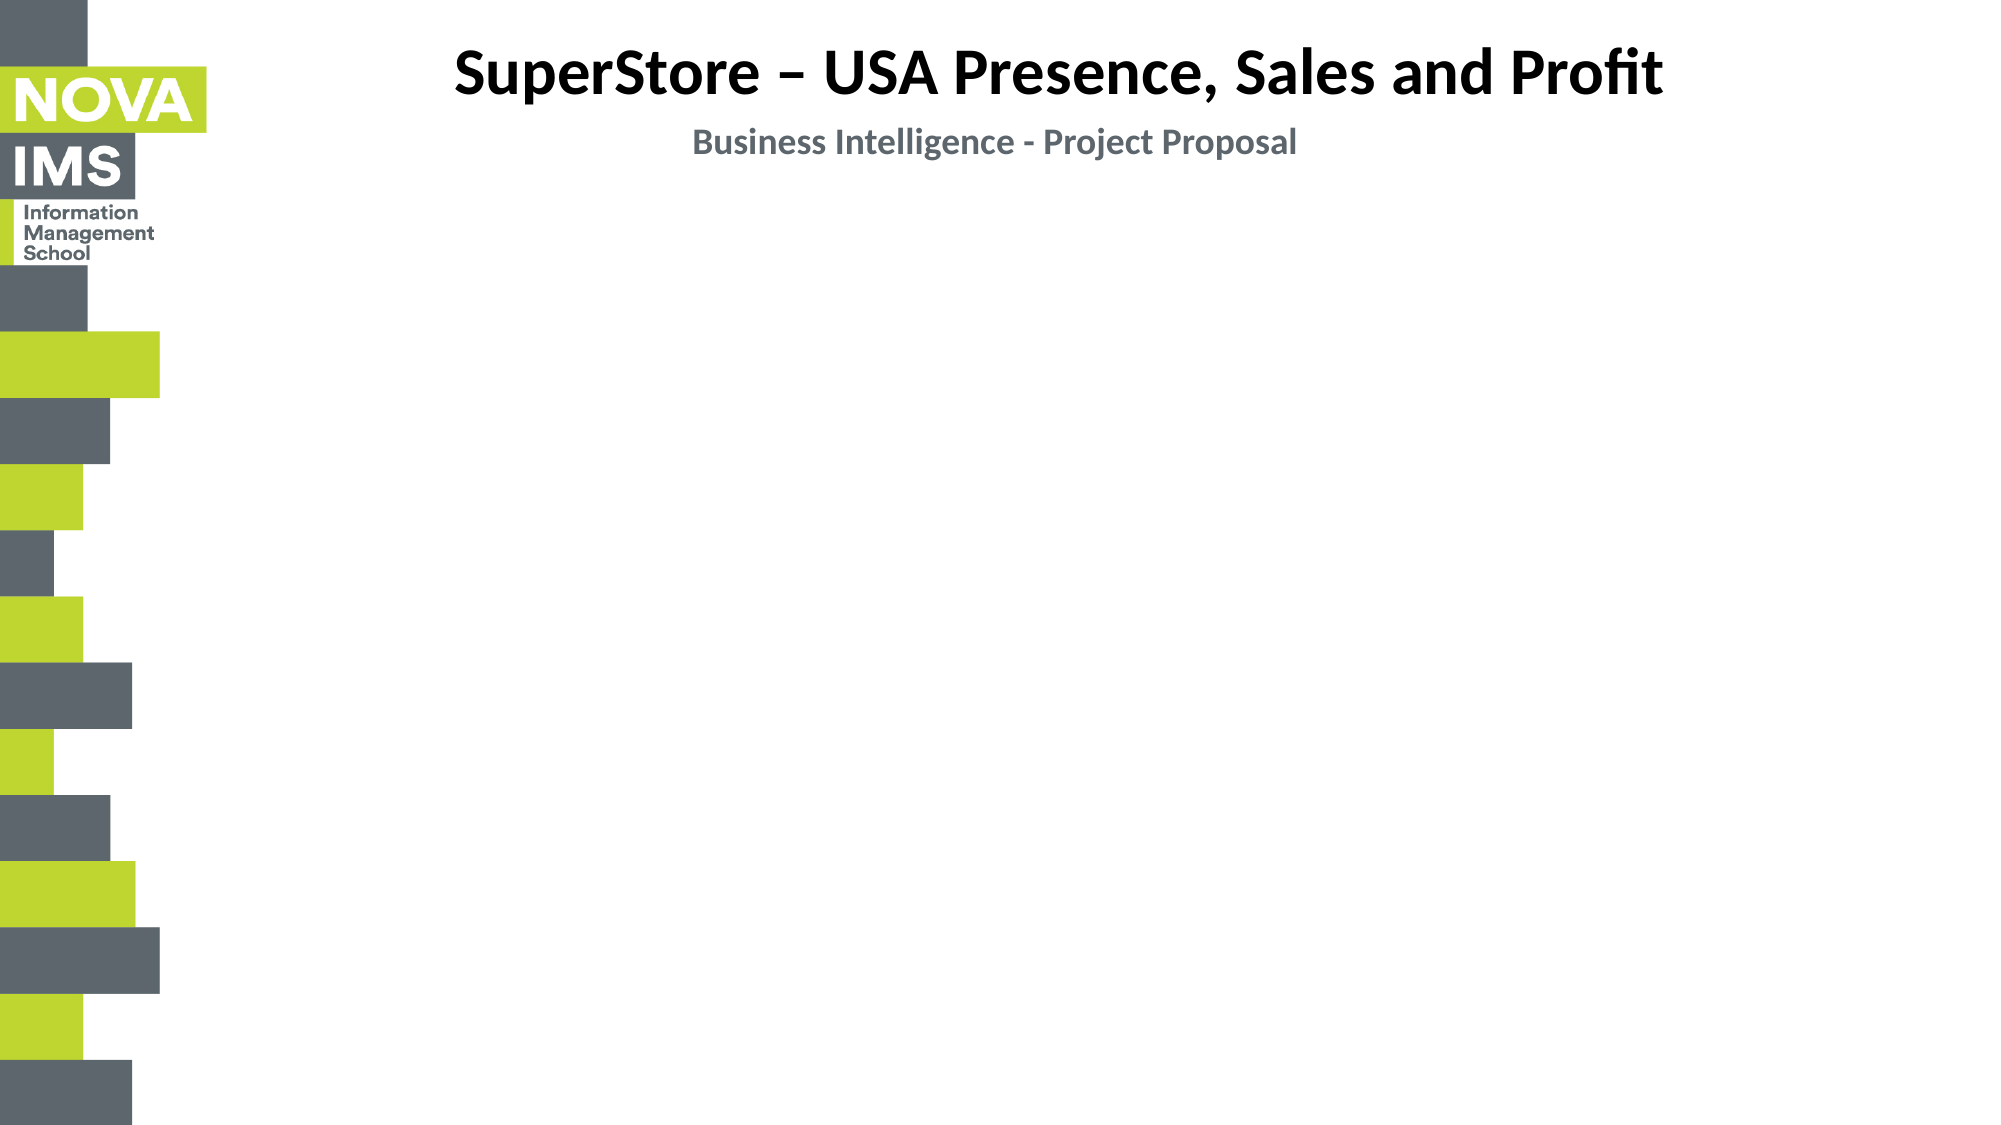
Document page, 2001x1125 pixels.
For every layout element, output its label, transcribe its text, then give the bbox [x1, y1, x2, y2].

text_box Business Intelligence - Project Proposal [646, 116, 1354, 183]
picture [0, 0, 241, 1125]
text_box SuperStore – USA Presence, Sales and Profit [429, 20, 1691, 116]
